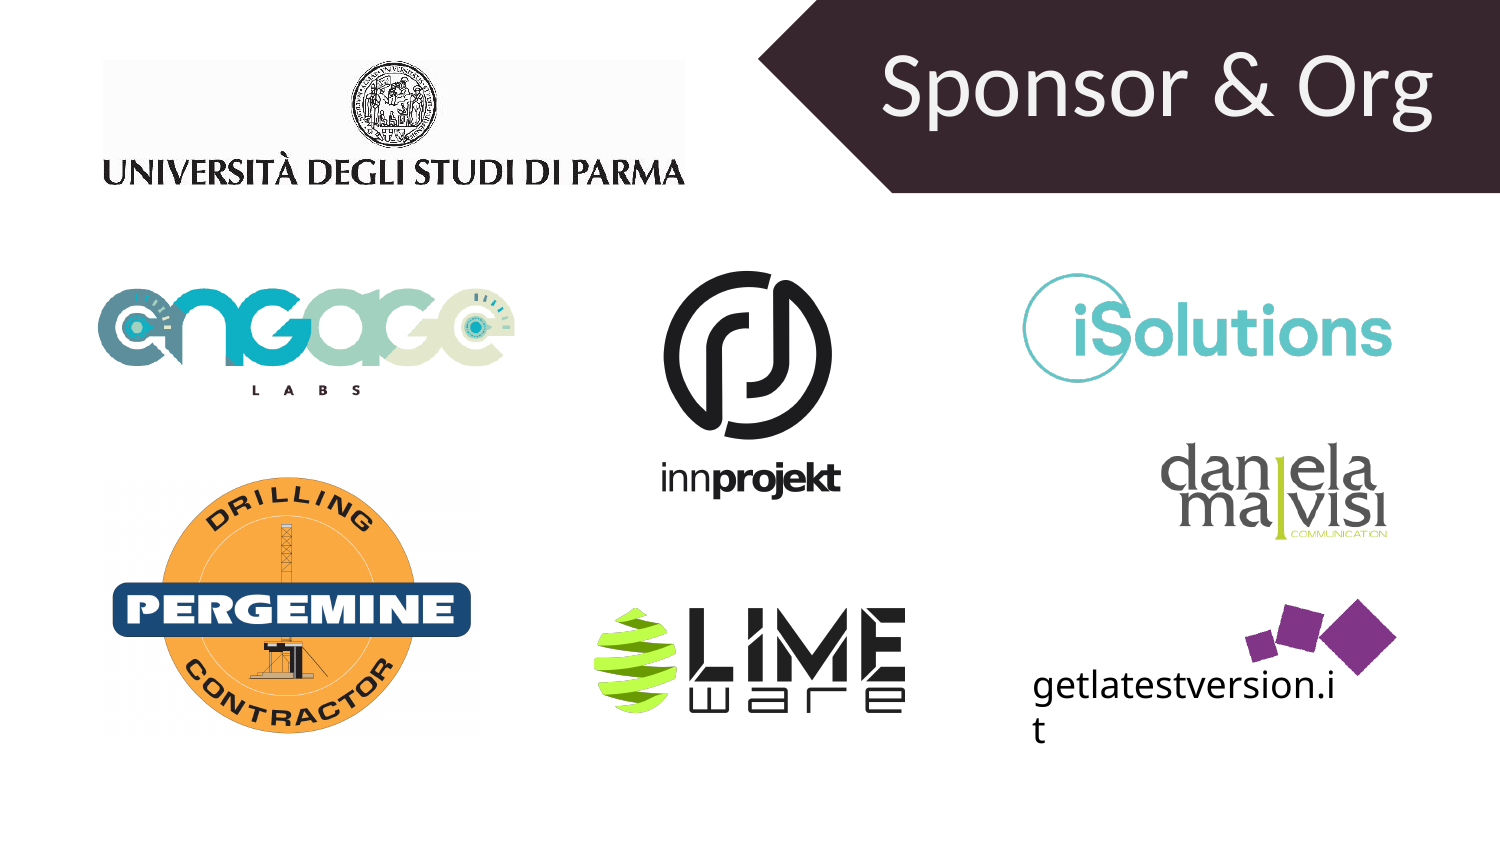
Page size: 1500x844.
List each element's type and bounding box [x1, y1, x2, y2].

picture [103, 474, 480, 737]
picture [1244, 685, 1255, 696]
picture [594, 608, 905, 713]
picture [997, 255, 1414, 401]
picture [644, 259, 856, 509]
picture [103, 60, 685, 185]
picture [86, 278, 526, 401]
picture [1152, 429, 1397, 546]
picture [1244, 561, 1397, 713]
